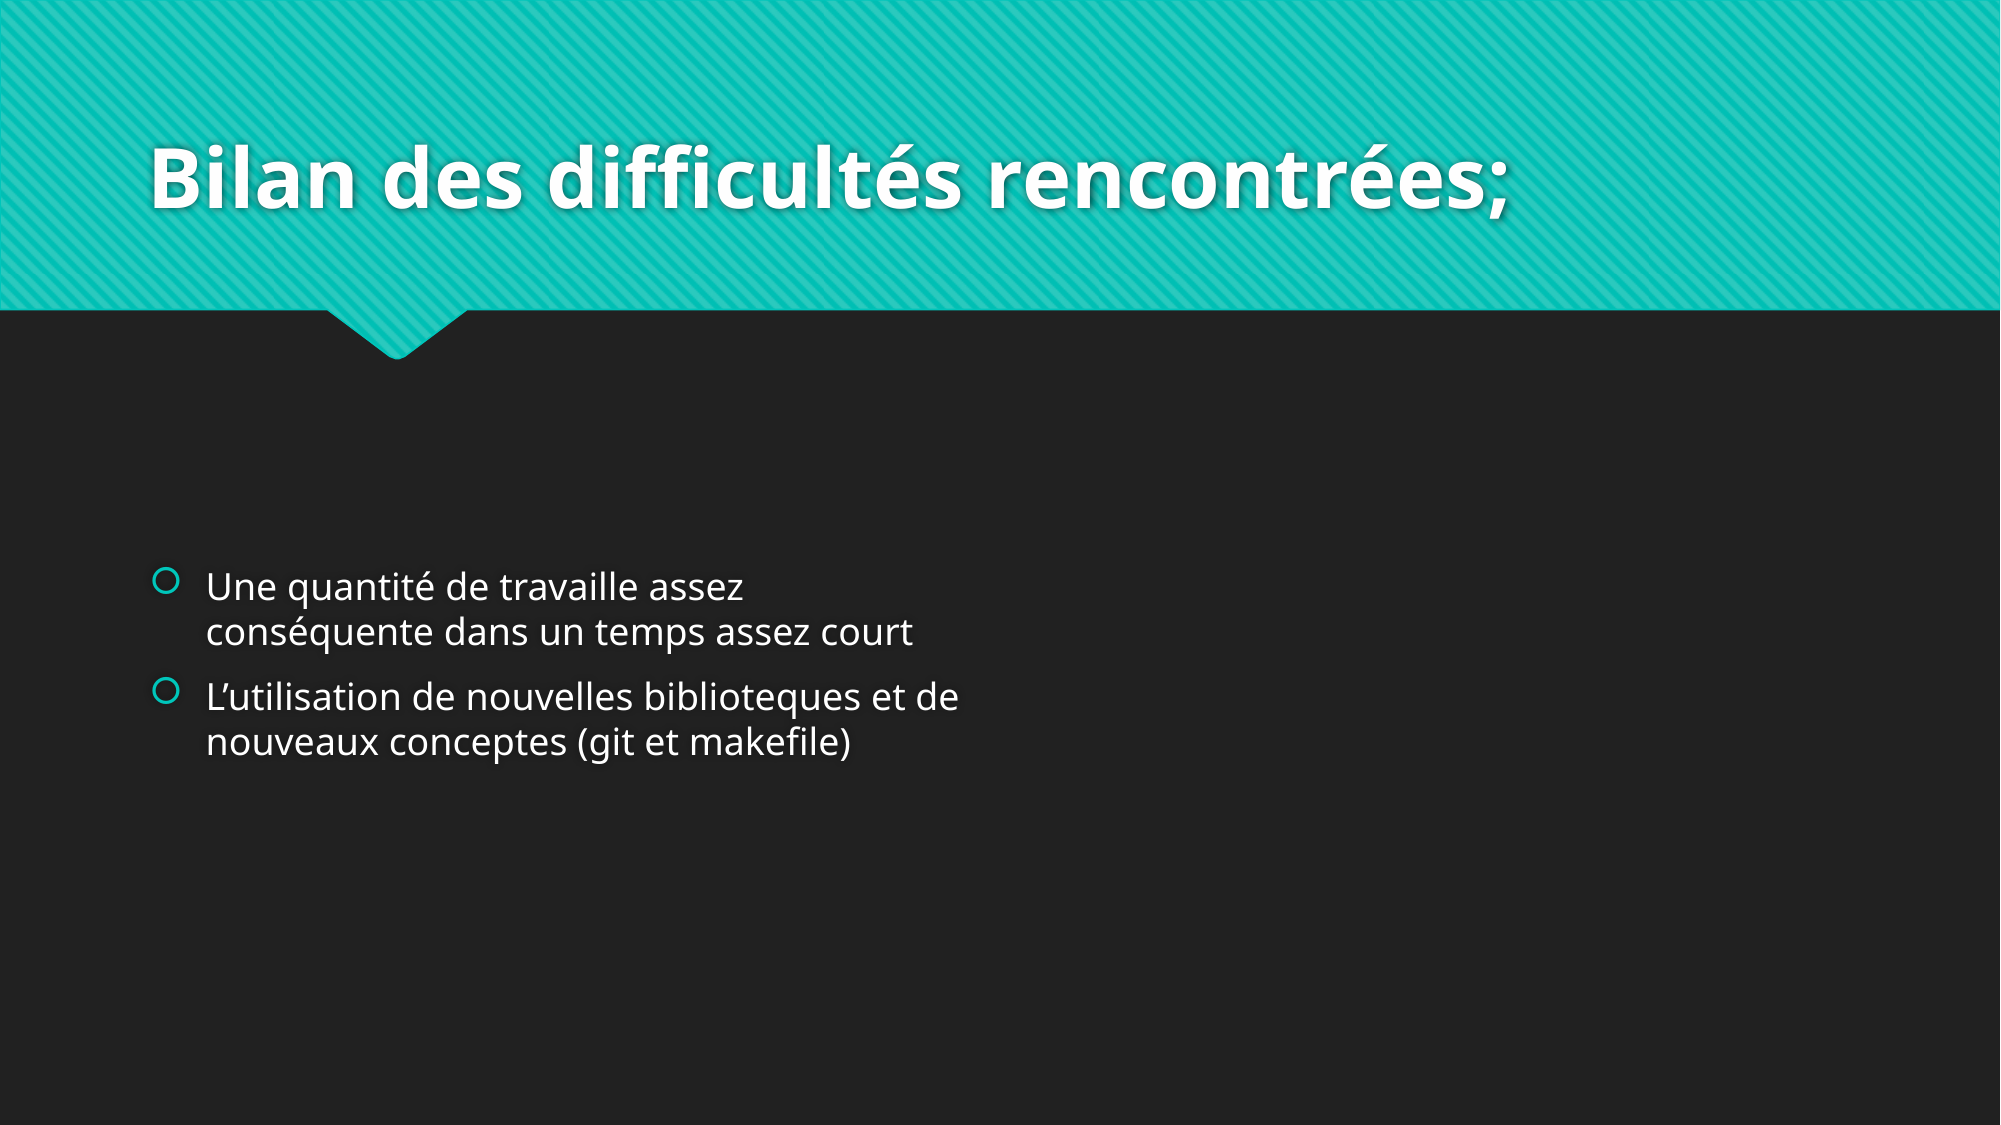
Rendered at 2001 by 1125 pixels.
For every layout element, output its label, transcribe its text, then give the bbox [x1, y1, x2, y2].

title Bilan des difficultés rencontrées; [132, 73, 1868, 233]
list Une quantité de travaille assez conséquente dans un temps assez court L’utilisation de nouvelles biblioteques et de nouveaux conceptes (git et makefile) [134, 364, 985, 962]
